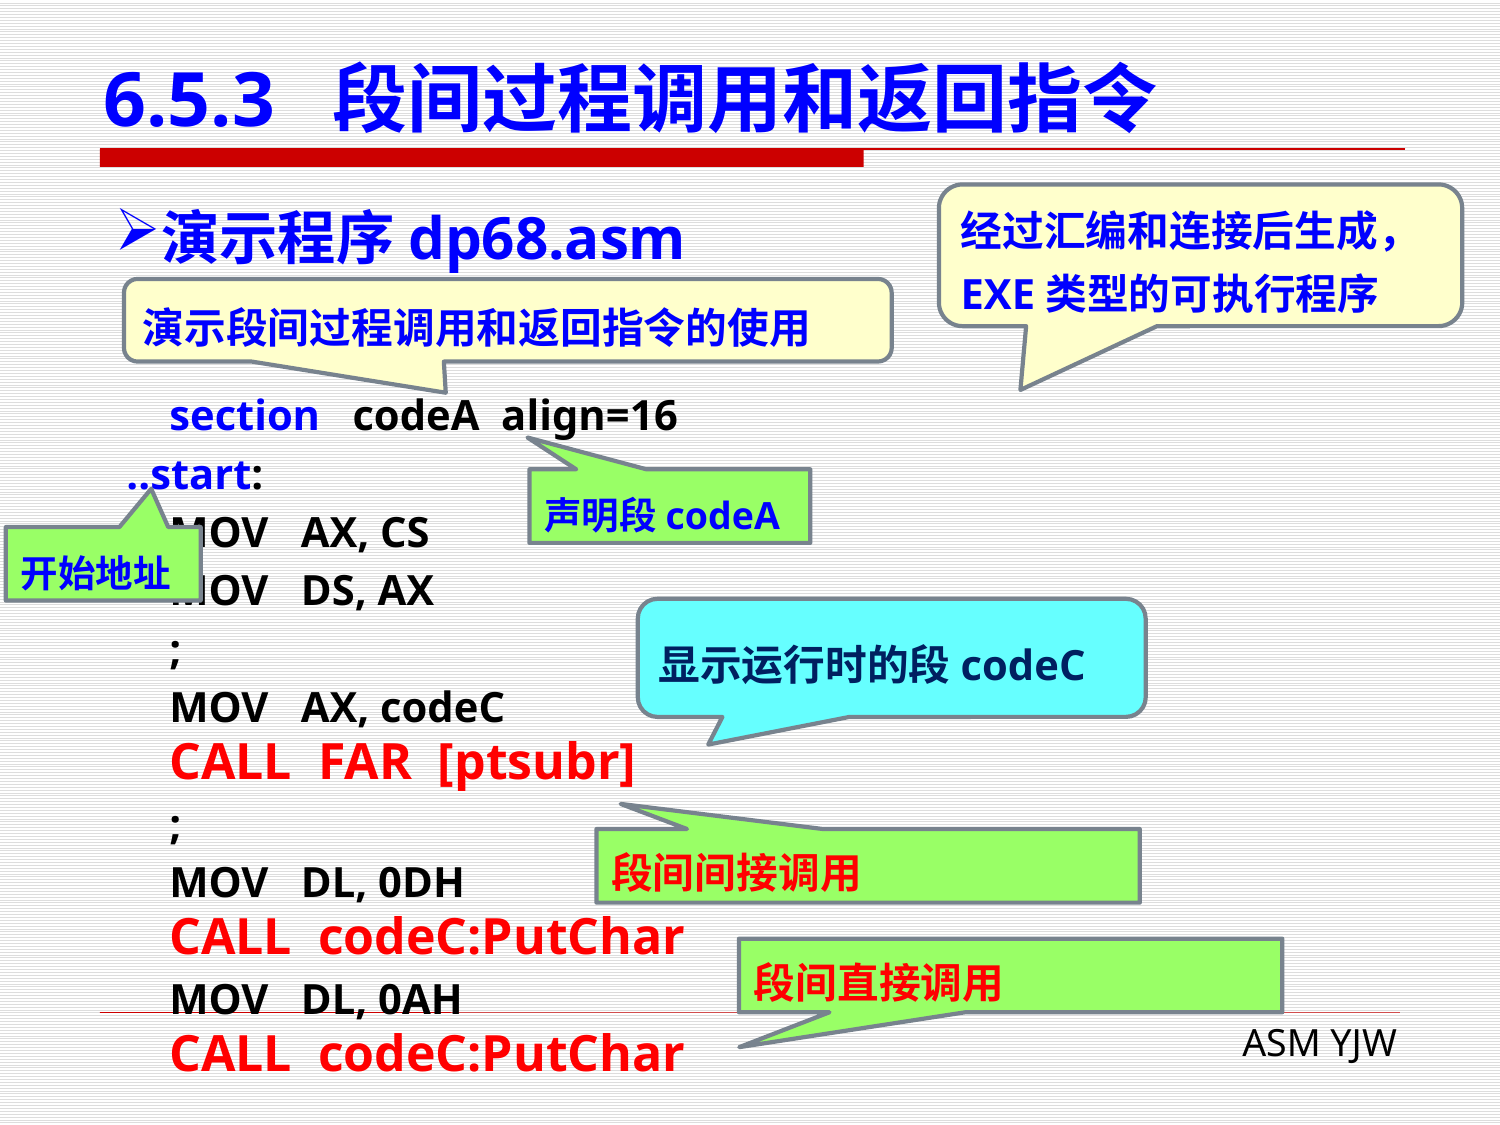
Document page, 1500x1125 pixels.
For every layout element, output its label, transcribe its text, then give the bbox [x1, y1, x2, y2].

text_box 段间直接调用 [736, 936, 1285, 1050]
text_box 开始地址 [3, 486, 203, 603]
text_box 声明段codeA [525, 435, 813, 545]
title 6.5.3 段间过程调用和返回指令 [88, 42, 1448, 149]
text_box 演示段间过程调用和返回指令的使用 [121, 276, 894, 395]
text_box 经过汇编和连接后生成， EXE类型的可执行程序 [936, 182, 1465, 392]
text_box 段间间接调用 [594, 801, 1142, 905]
text_box section codeA align=16 ..start: MOV AX, CS MOV DS, AX ; MOV AX, codeC CALL FAR [ptsubr] ; MOV DL, 0DH CALL codeC:PutChar MOV DL, 0AH CALL codeC:PutChar [111, 373, 1365, 1089]
text_box 演示程序dp68.asm [100, 166, 1400, 279]
text_box 显示运行时的段codeC [635, 596, 1148, 747]
